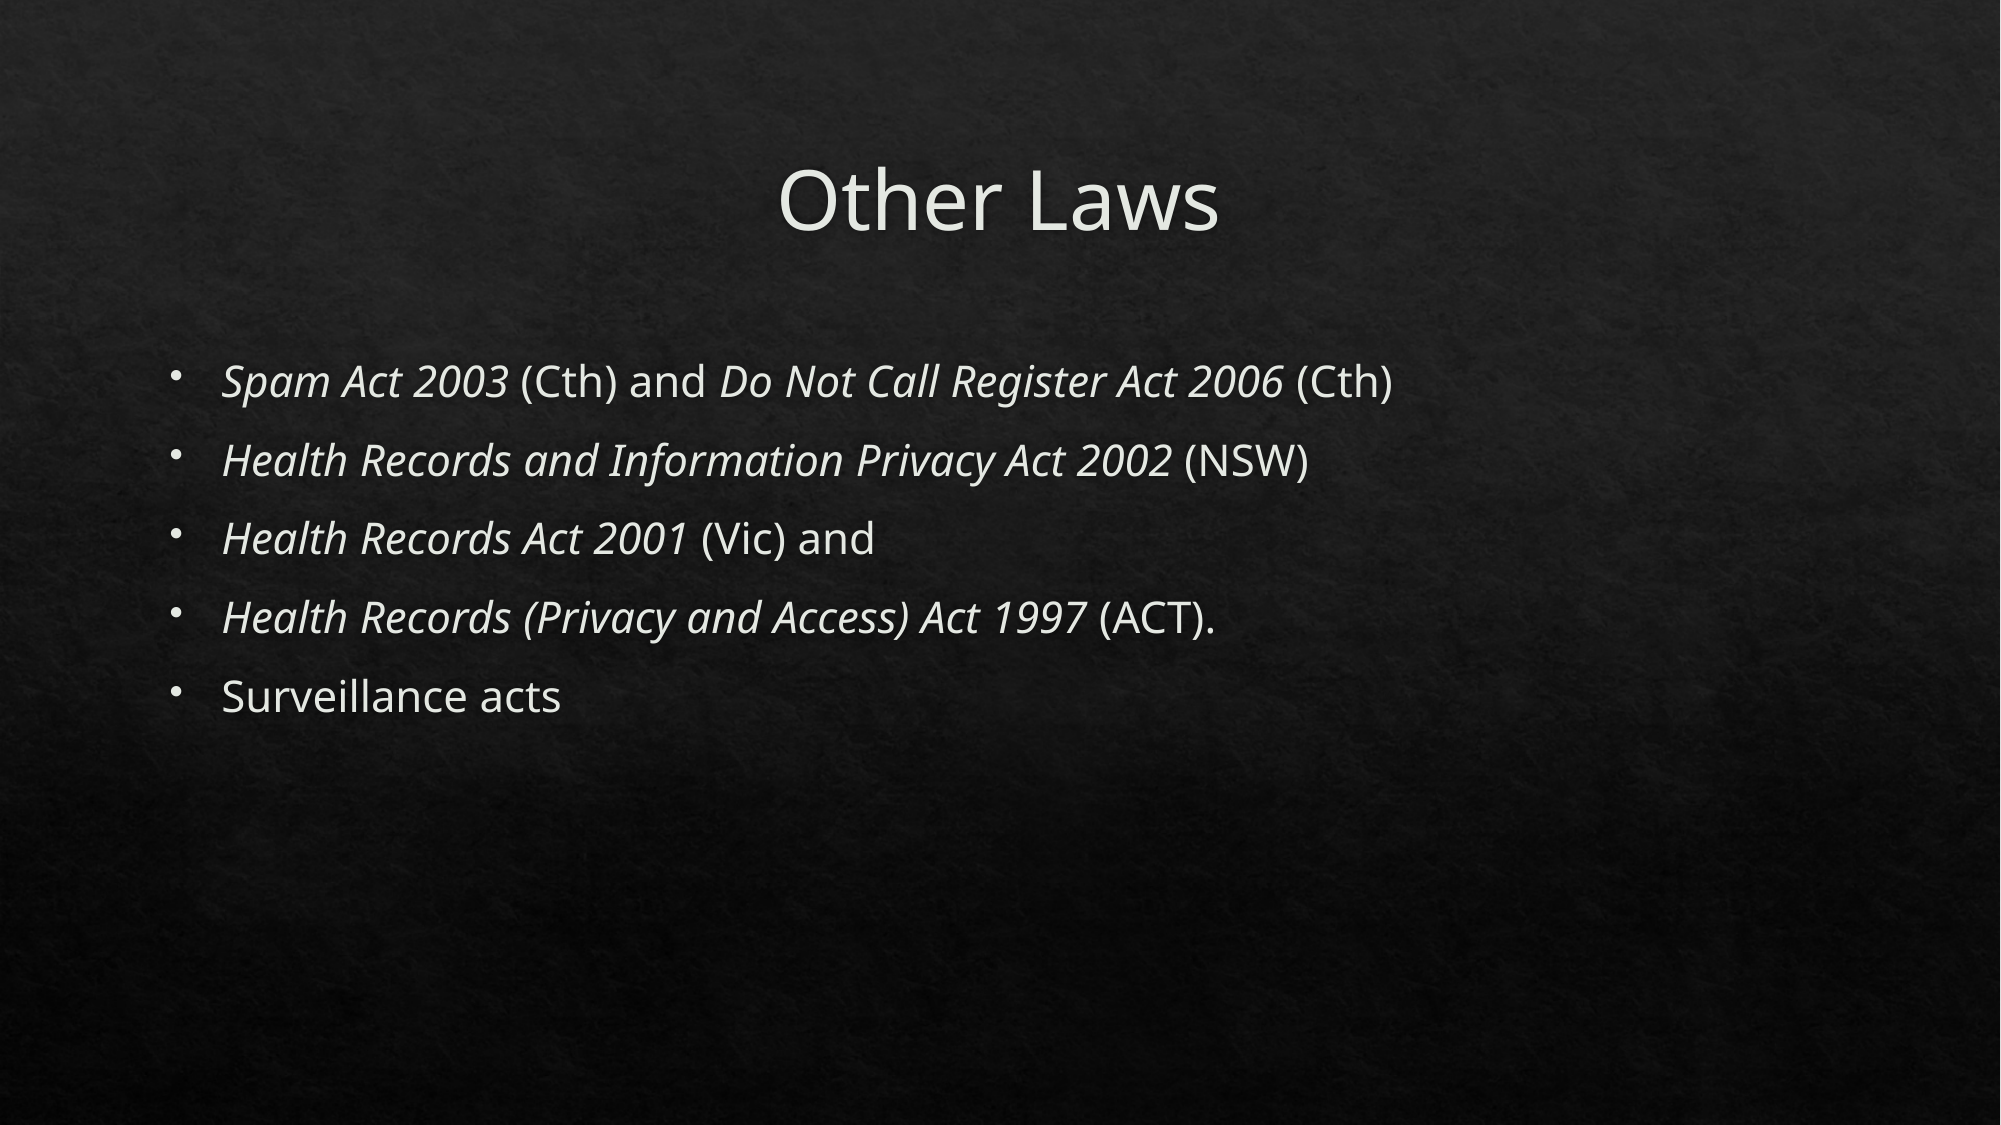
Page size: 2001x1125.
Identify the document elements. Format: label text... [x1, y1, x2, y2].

list Spam Act 2003 (Cth) and Do Not Call Register Act 2006 (Cth) Health Records and Information Privacy Act 2002 (NSW) Health Records Act 2001 (Vic) and Health Records (Privacy and Access) Act 1997 (ACT). Surveillance acts [149, 340, 1849, 1055]
title Other Laws [149, 99, 1849, 307]
